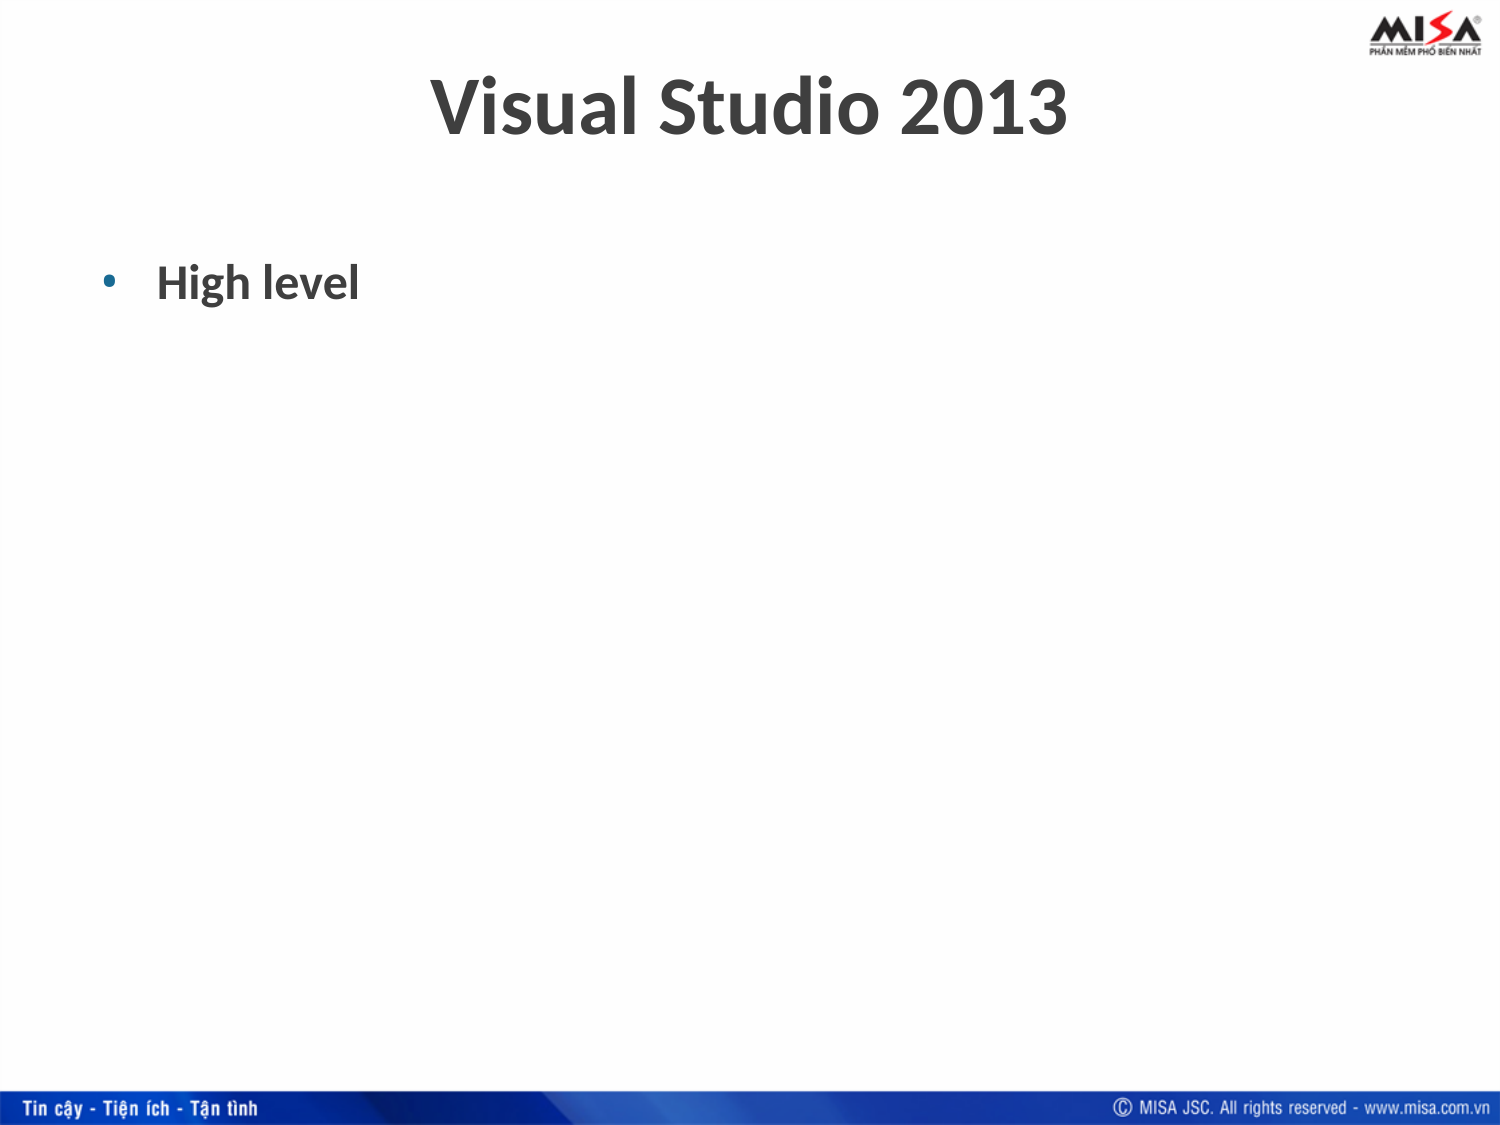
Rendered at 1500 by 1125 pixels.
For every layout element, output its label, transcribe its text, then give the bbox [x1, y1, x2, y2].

picture [0, 0, 1500, 1125]
title Visual Studio 2013 [75, 62, 1425, 233]
list High level [100, 249, 1425, 1030]
